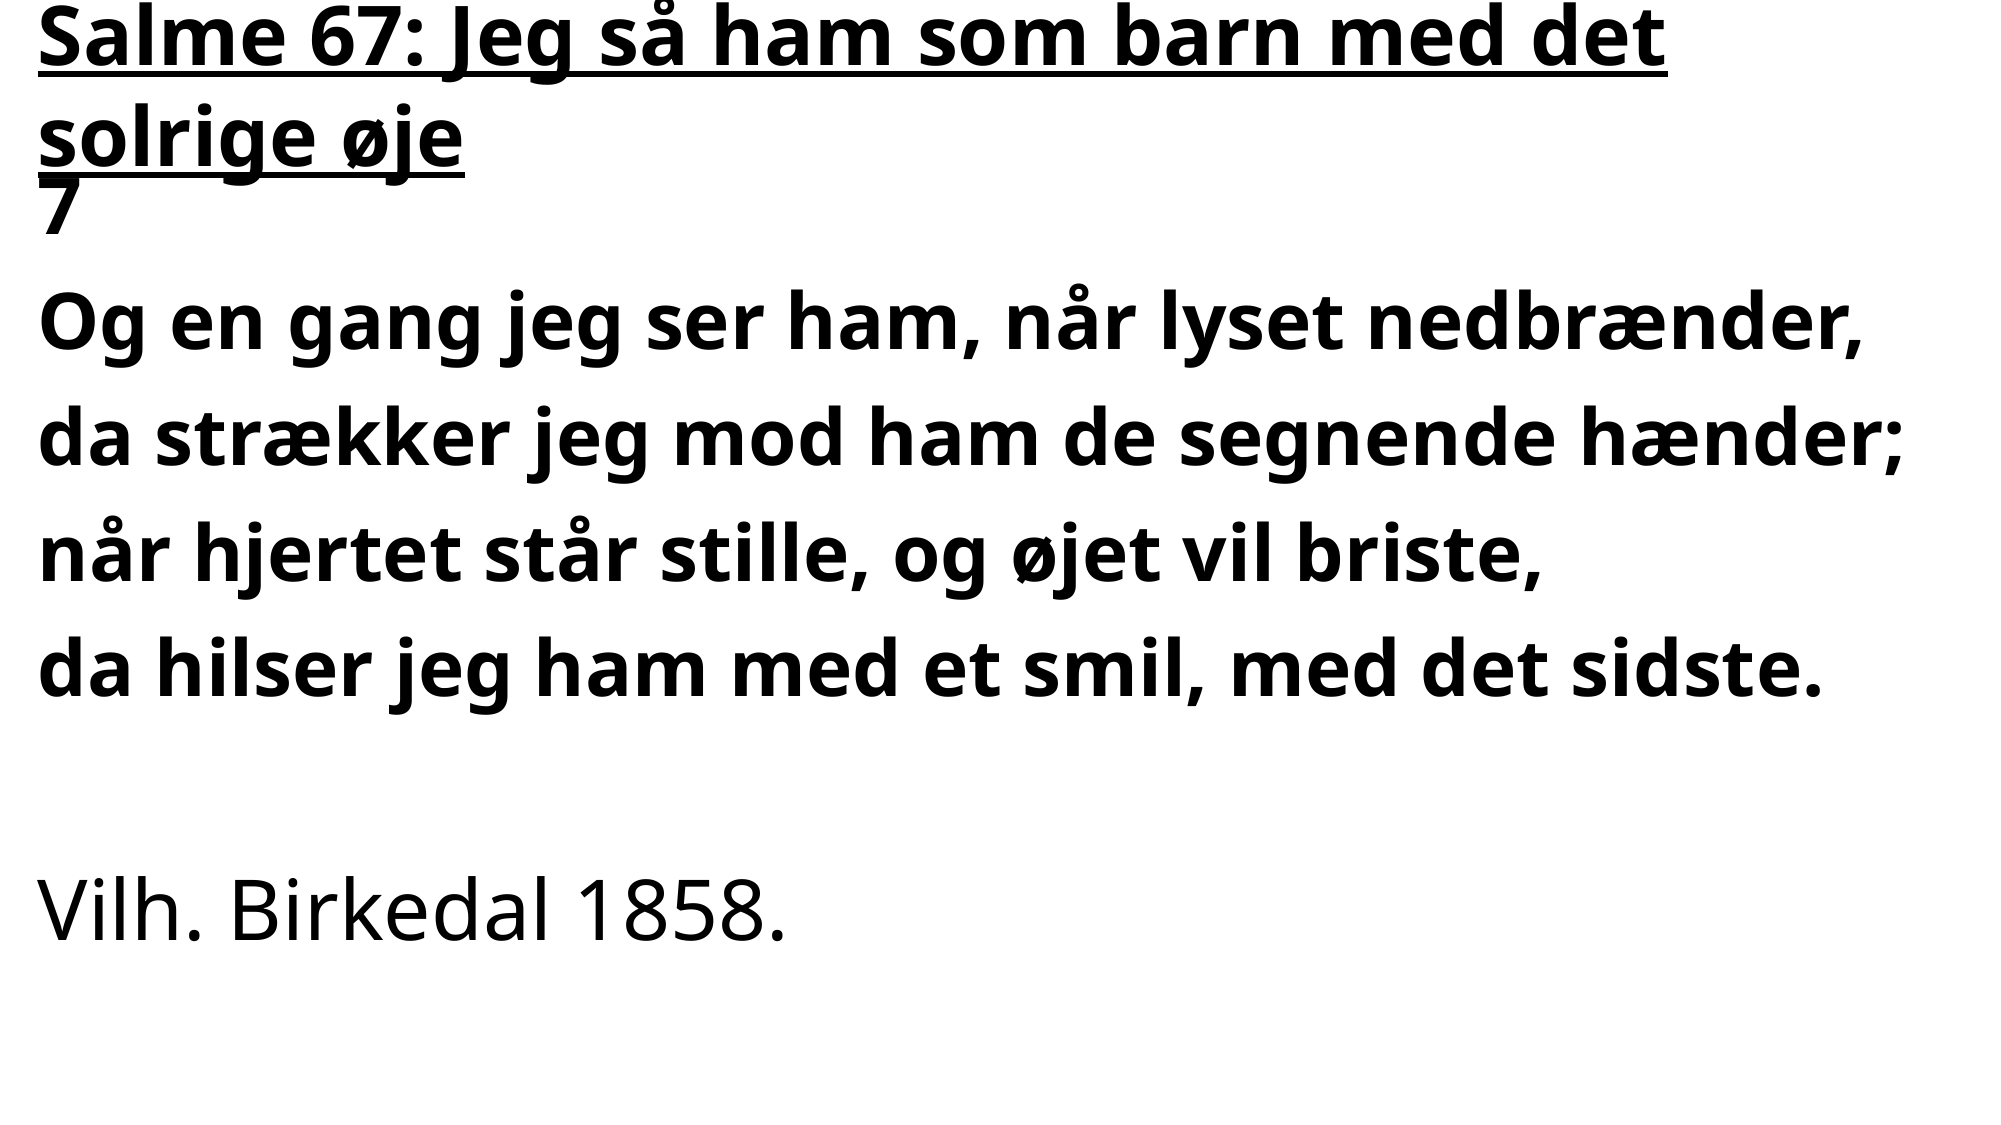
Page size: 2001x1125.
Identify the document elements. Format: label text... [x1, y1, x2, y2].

title Salme 67: Jeg så ham som barn med det solrige øje [22, 0, 1978, 149]
list 7 Og en gang jeg ser ham, når lyset nedbrænder, da strækker jeg mod ham de segnende hænder; når hjertet står stille, og øjet vil briste, da hilser jeg ham med et smil, med det sidste. Vilh. Birkedal 1858. [22, 149, 1978, 1108]
